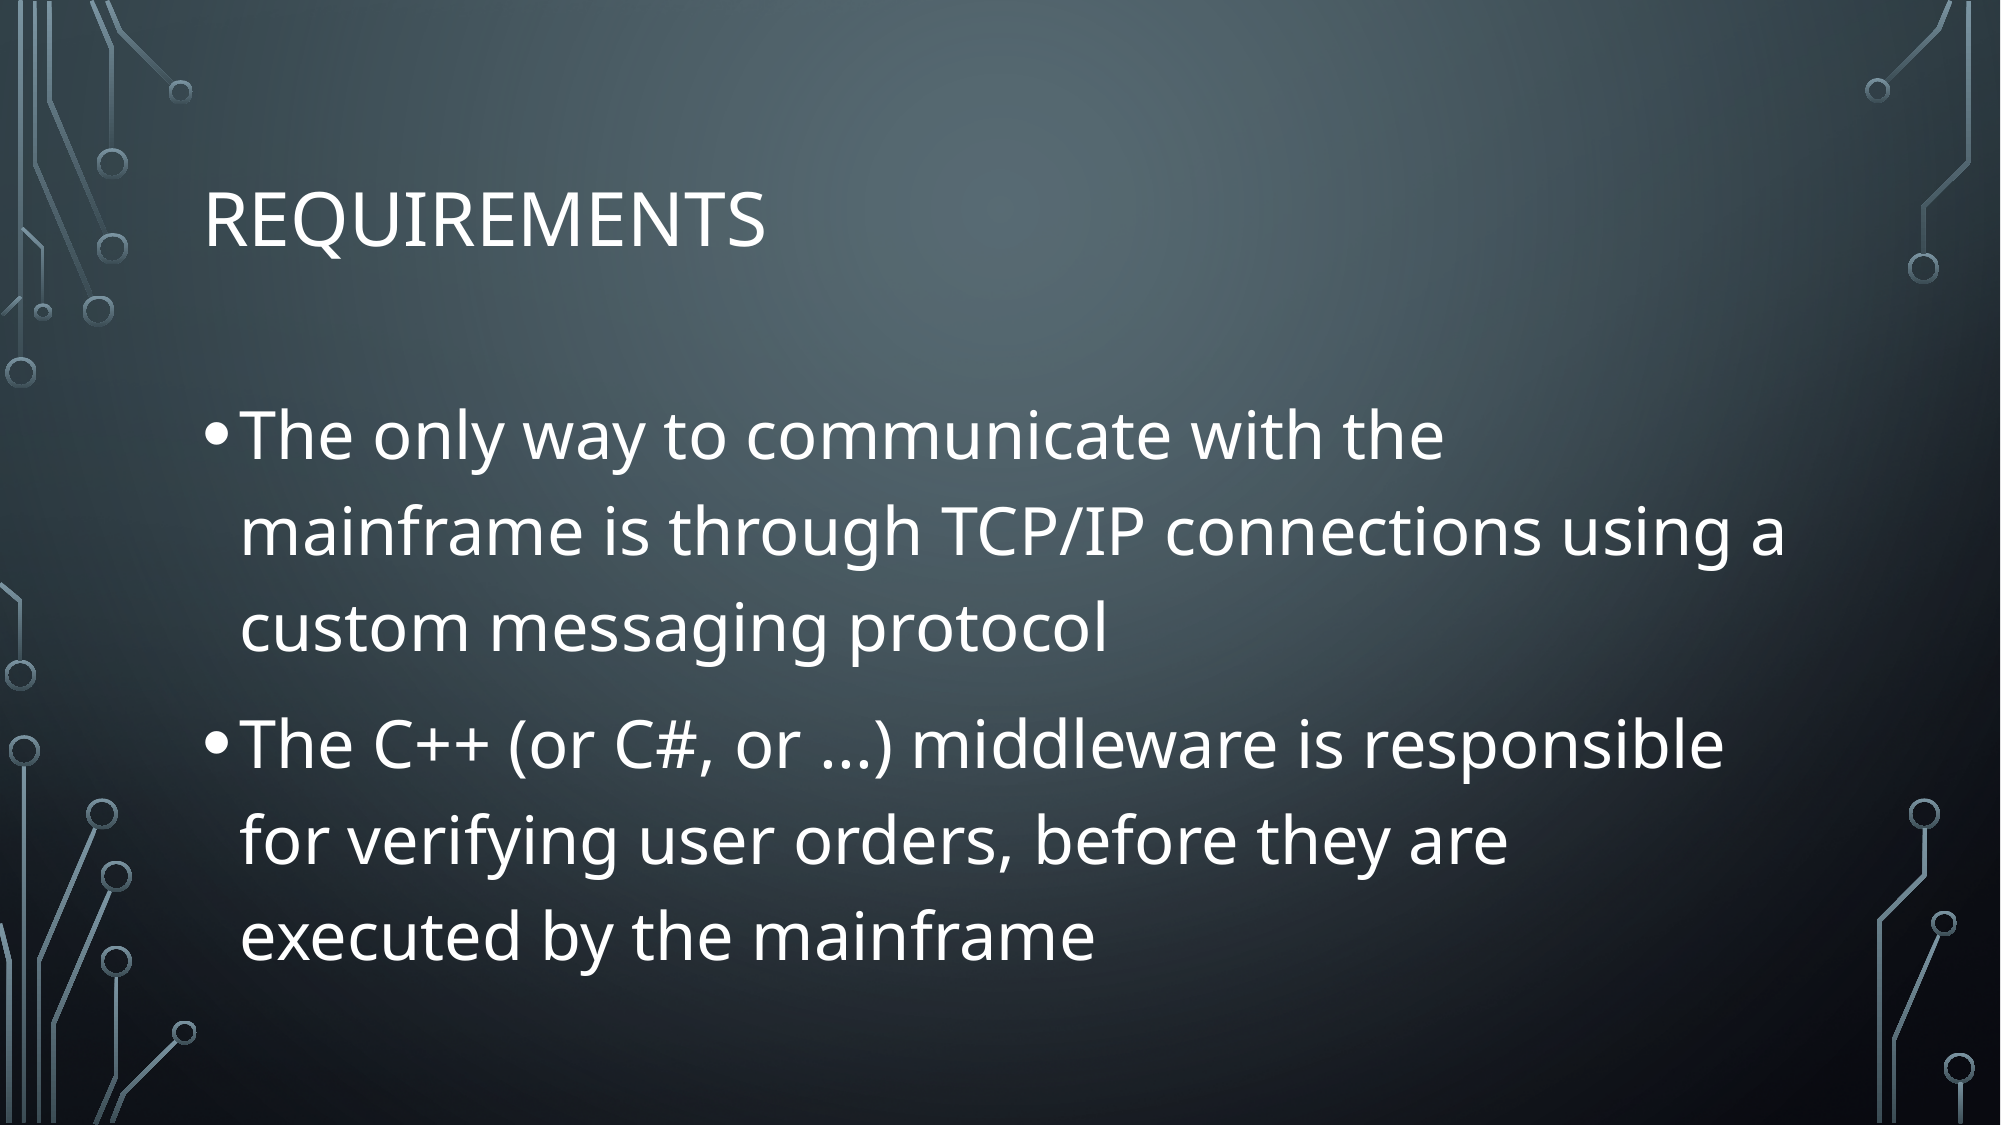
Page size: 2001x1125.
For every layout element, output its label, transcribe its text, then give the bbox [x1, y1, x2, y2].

title Requirements [187, 101, 1813, 344]
list The only way to communicate with the mainframe is through TCP/IP connections using a custom messaging protocol The C++ (or C#, or ...) middleware is responsible for verifying user orders, before they are executed by the mainframe [187, 369, 1813, 1011]
